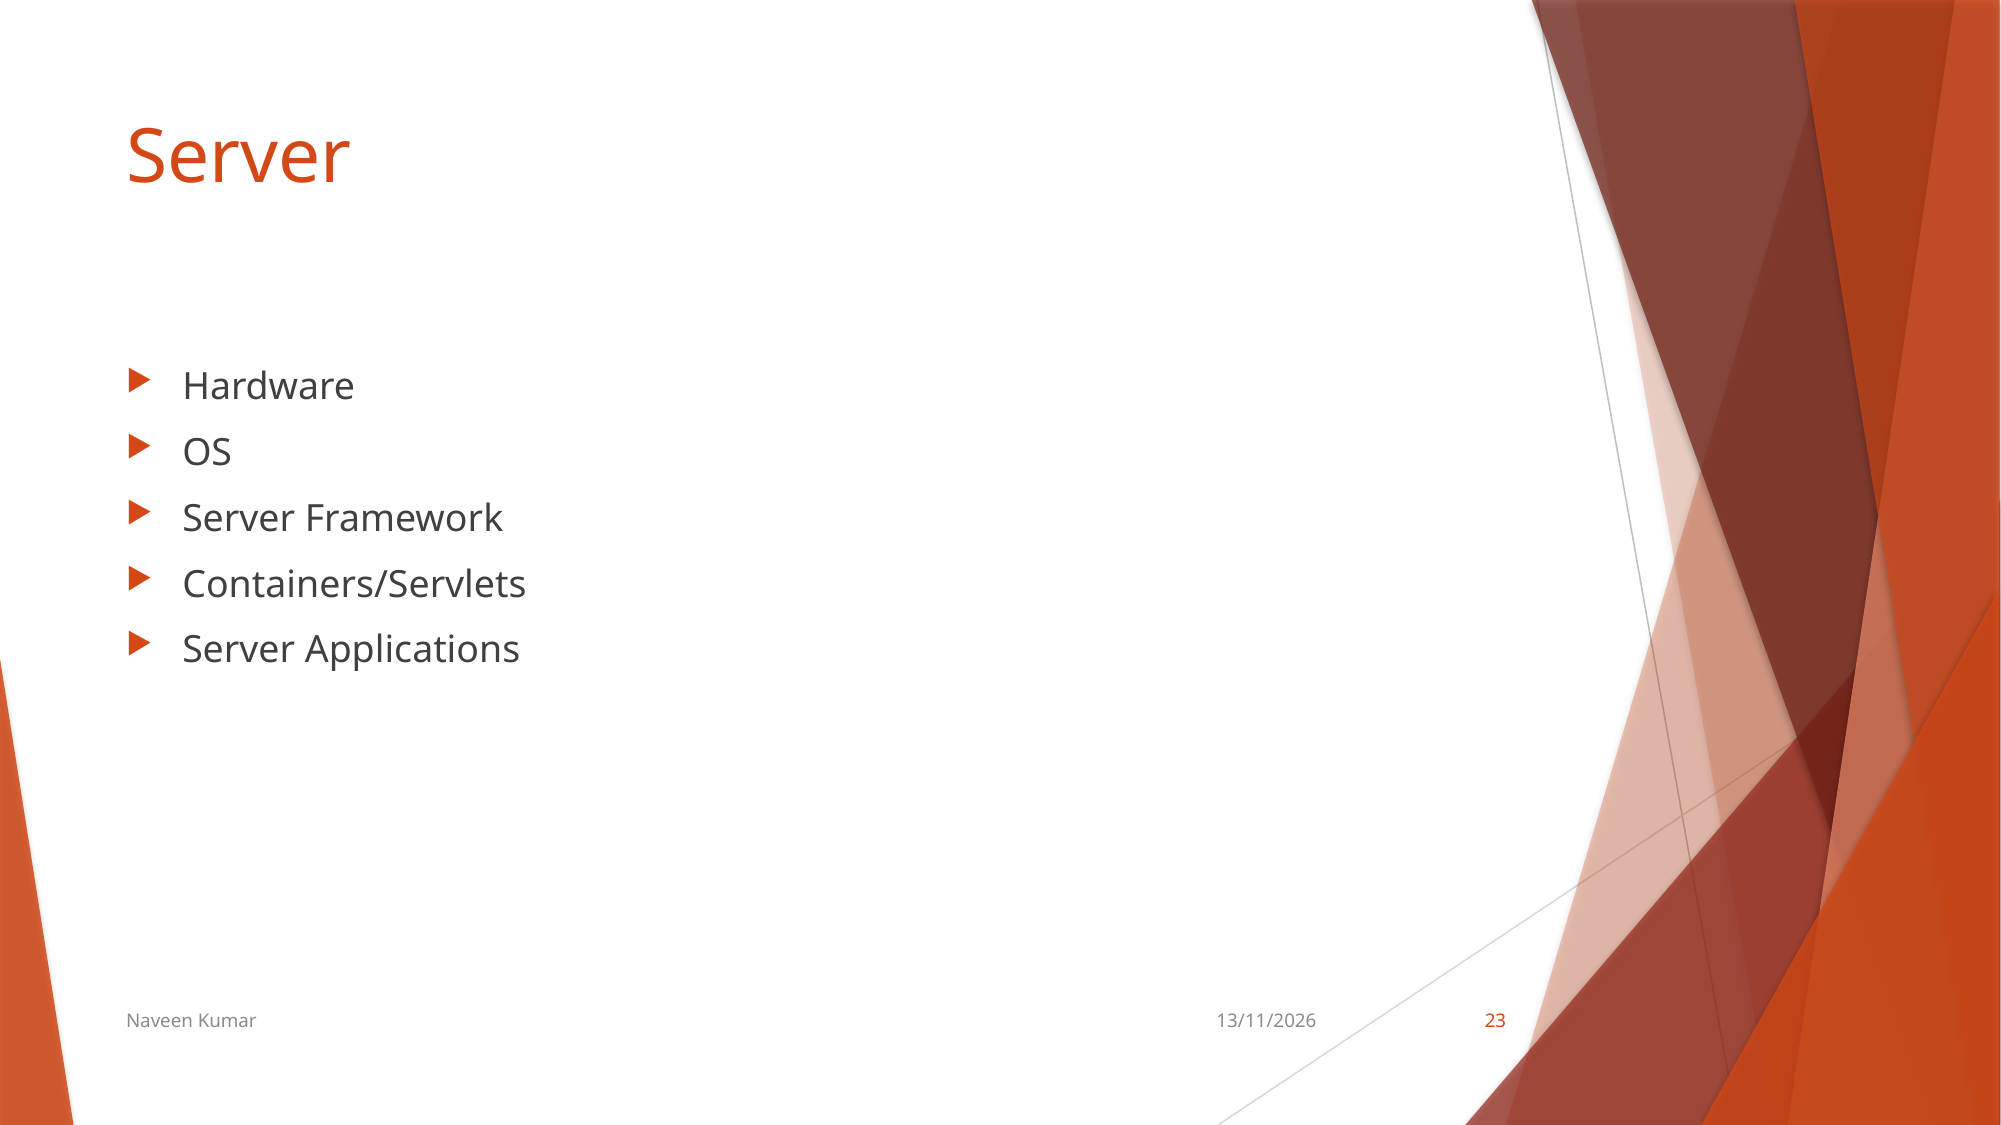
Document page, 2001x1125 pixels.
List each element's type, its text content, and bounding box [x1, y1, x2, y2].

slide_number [1181, 991, 1332, 1051]
list Hardware OS Server Framework Containers/Servlets Server Applications [111, 354, 1522, 992]
title Server [111, 99, 1522, 317]
slide_number 23 [1409, 991, 1522, 1051]
footer Naveen Kumar [111, 991, 1145, 1051]
